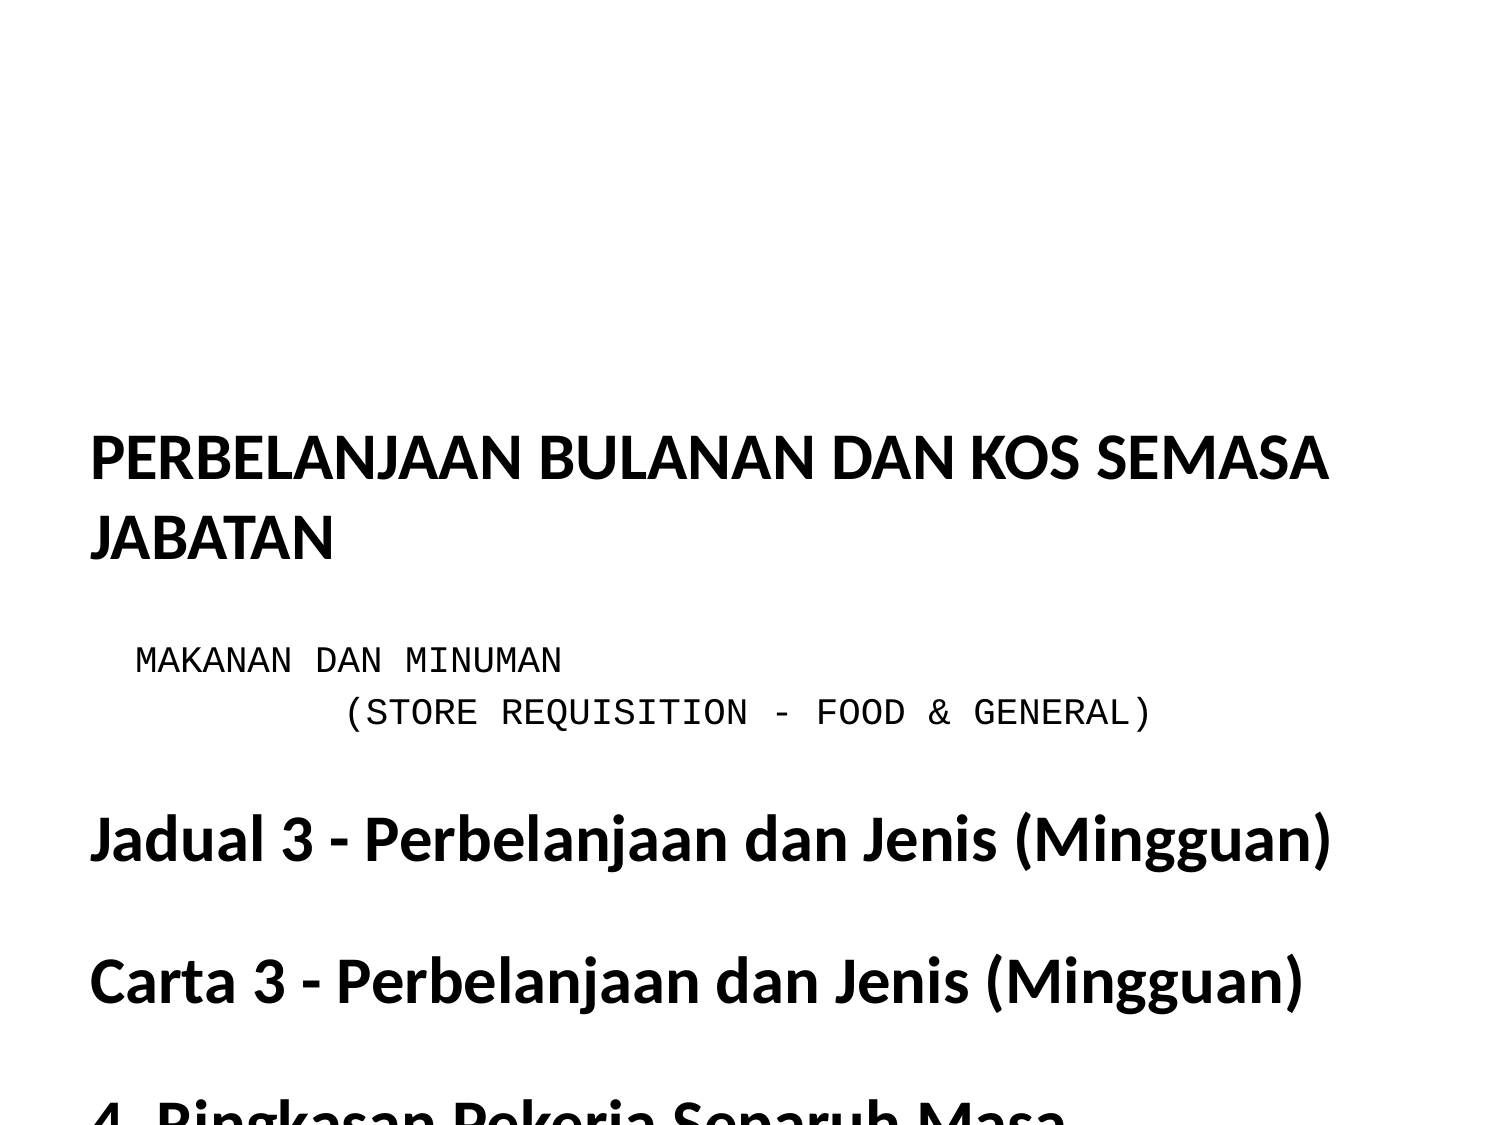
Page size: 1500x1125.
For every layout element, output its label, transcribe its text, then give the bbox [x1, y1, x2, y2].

list PERBELANJAAN BULANAN DAN KOS SEMASA JABATAN MAKANAN DAN MINUMAN (STORE REQUISITION - FOOD & GENERAL) Jadual 3 - Perbelanjaan dan Jenis (Mingguan) Carta 3 - Perbelanjaan dan Jenis (Mingguan) 4. Ringkasan Pekerja Separuh Masa Jadual 4 - Pekerja Separuh Masa (PSM) (Mingguan) [75, 262, 1425, 1005]
